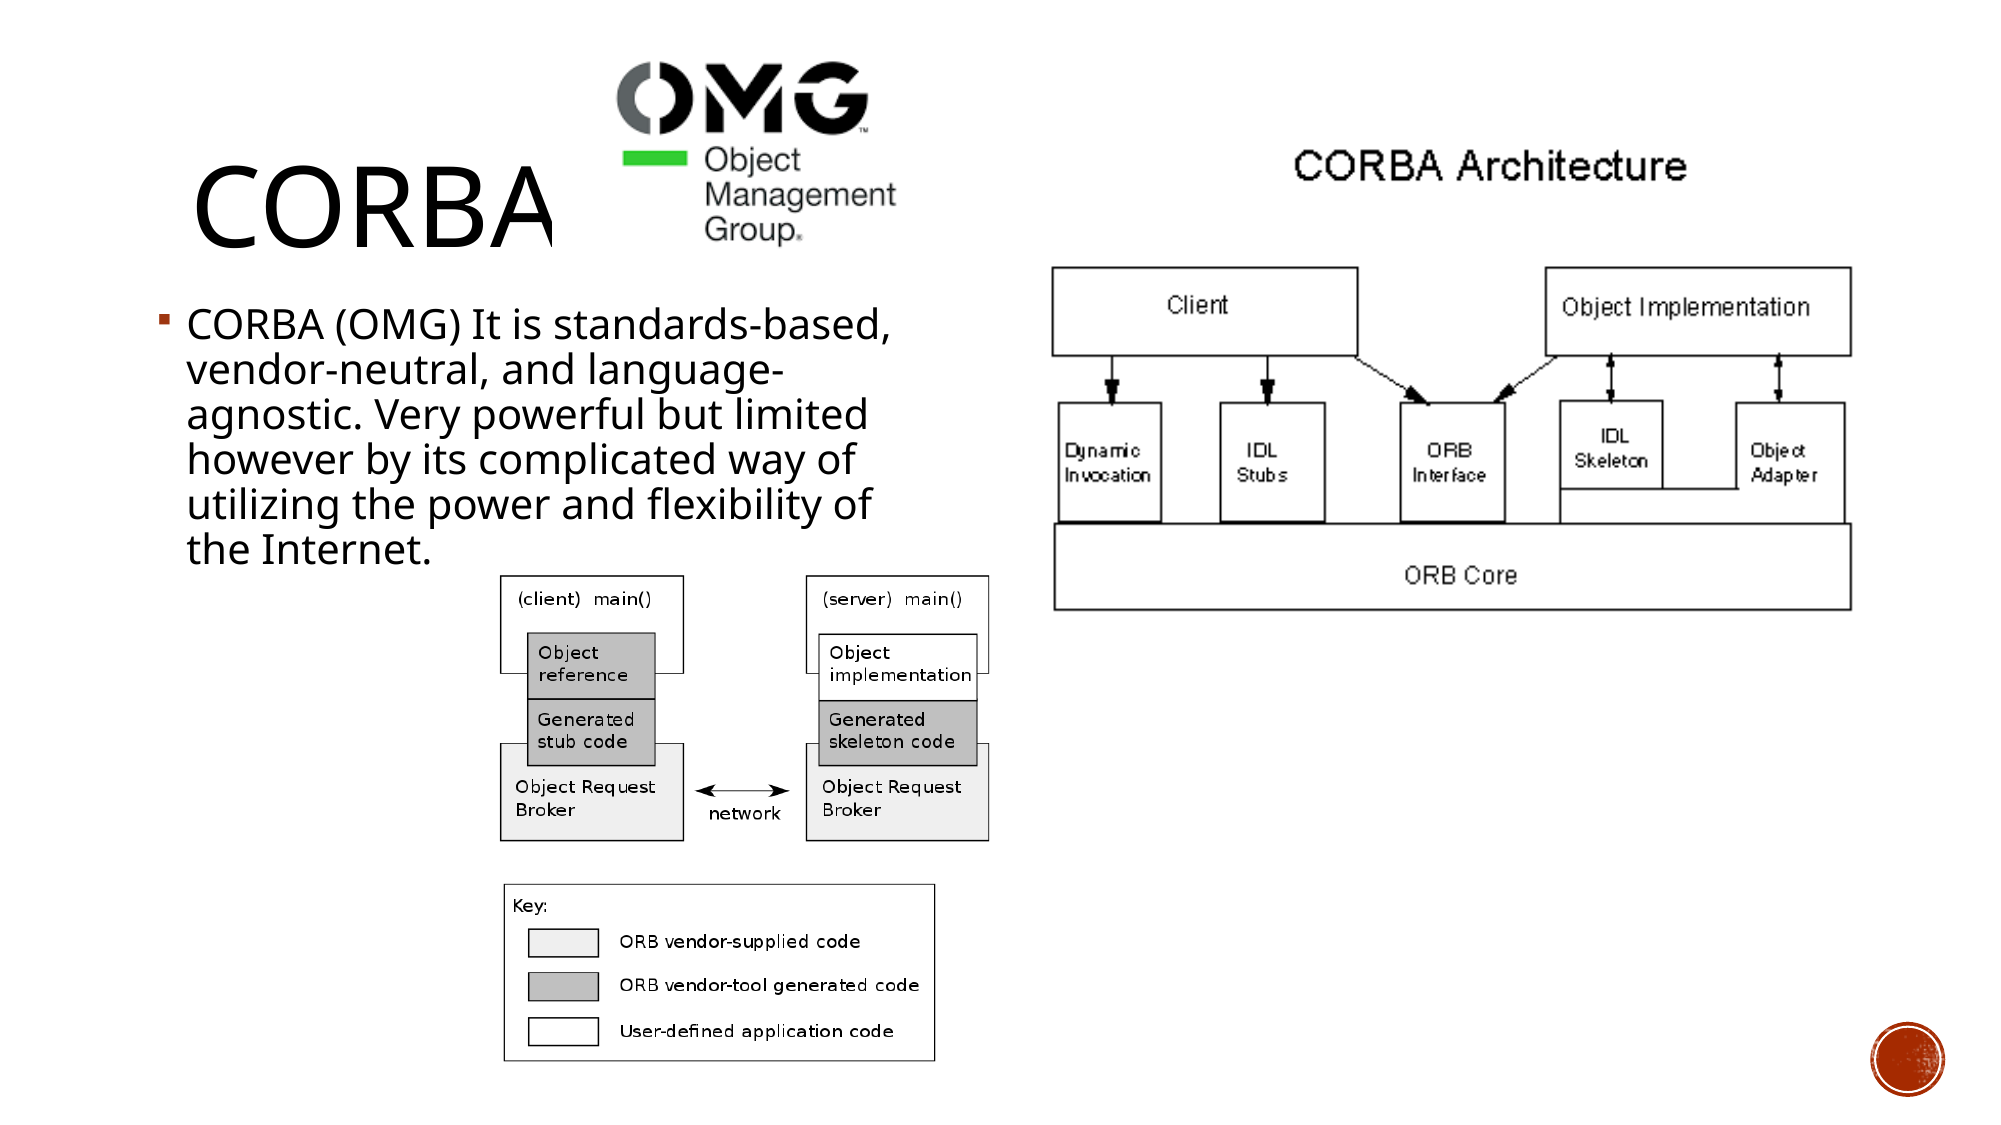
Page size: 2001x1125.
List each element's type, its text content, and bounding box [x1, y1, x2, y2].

picture [552, 0, 956, 305]
picture [486, 562, 1000, 1078]
title CORBA [175, 79, 551, 296]
title CORBA [922, 79, 1826, 344]
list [1047, 138, 1878, 723]
list CORBA (OMG) It is standards-based, vendor-neutral, and language-agnostic. Very powerful but limited however by its complicated way of utilizing the power and flexibility of the Internet. [141, 296, 922, 950]
